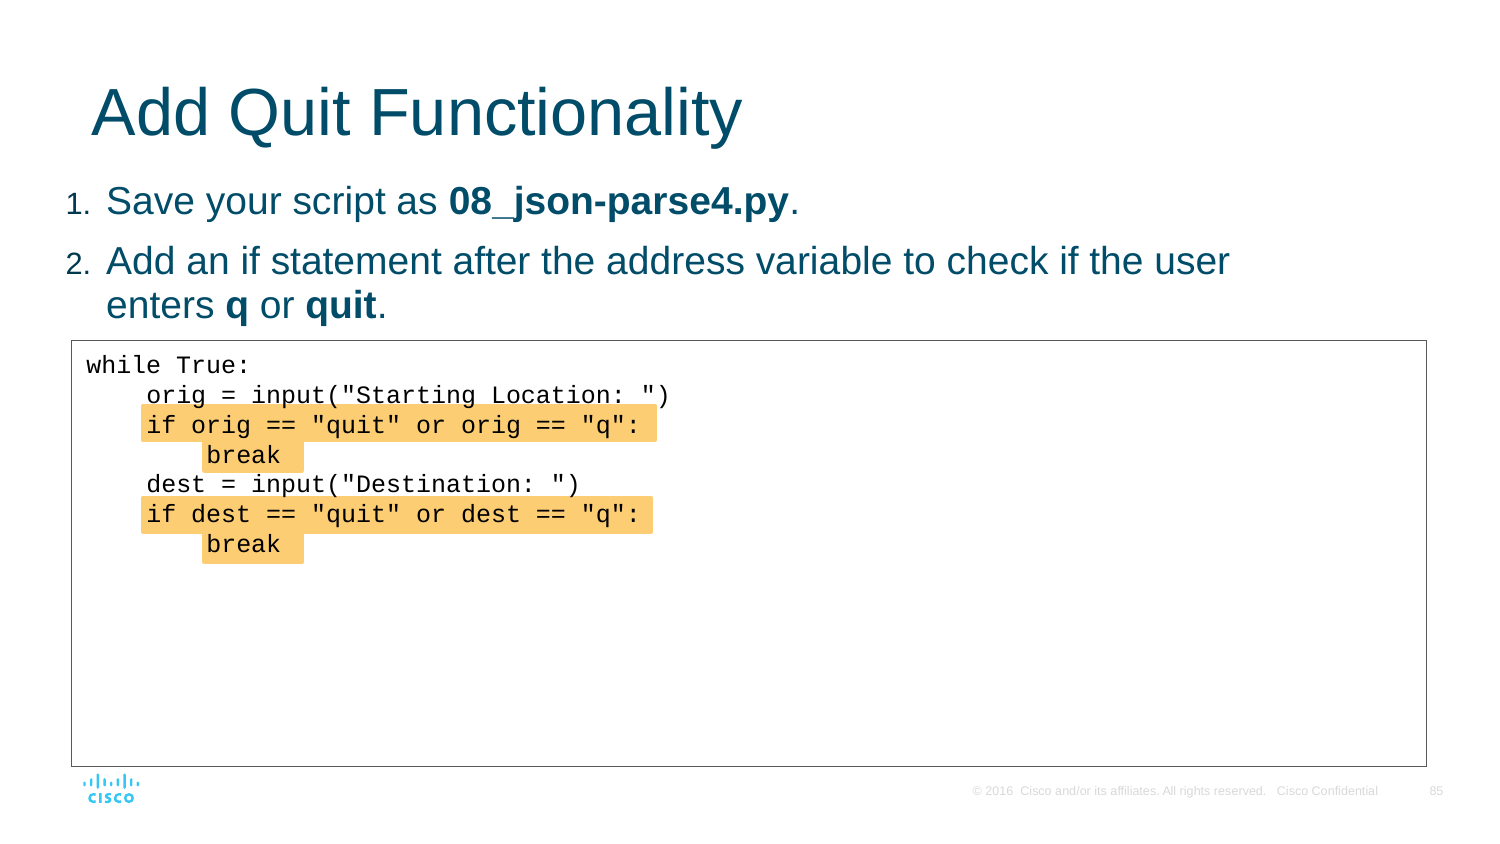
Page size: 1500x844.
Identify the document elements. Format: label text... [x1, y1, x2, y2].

text_box while True: orig = input("Starting Location: ") if orig == "quit" or orig == "q": break dest = input("Destination: ") if dest == "quit" or dest == "q": break [71, 340, 1427, 767]
list Save your script as 08_json-parse4.py. Add an if statement after the address variable to check if the user enters q or quit. [42, 171, 1475, 336]
title Add Quit Functionality [76, 55, 1446, 176]
